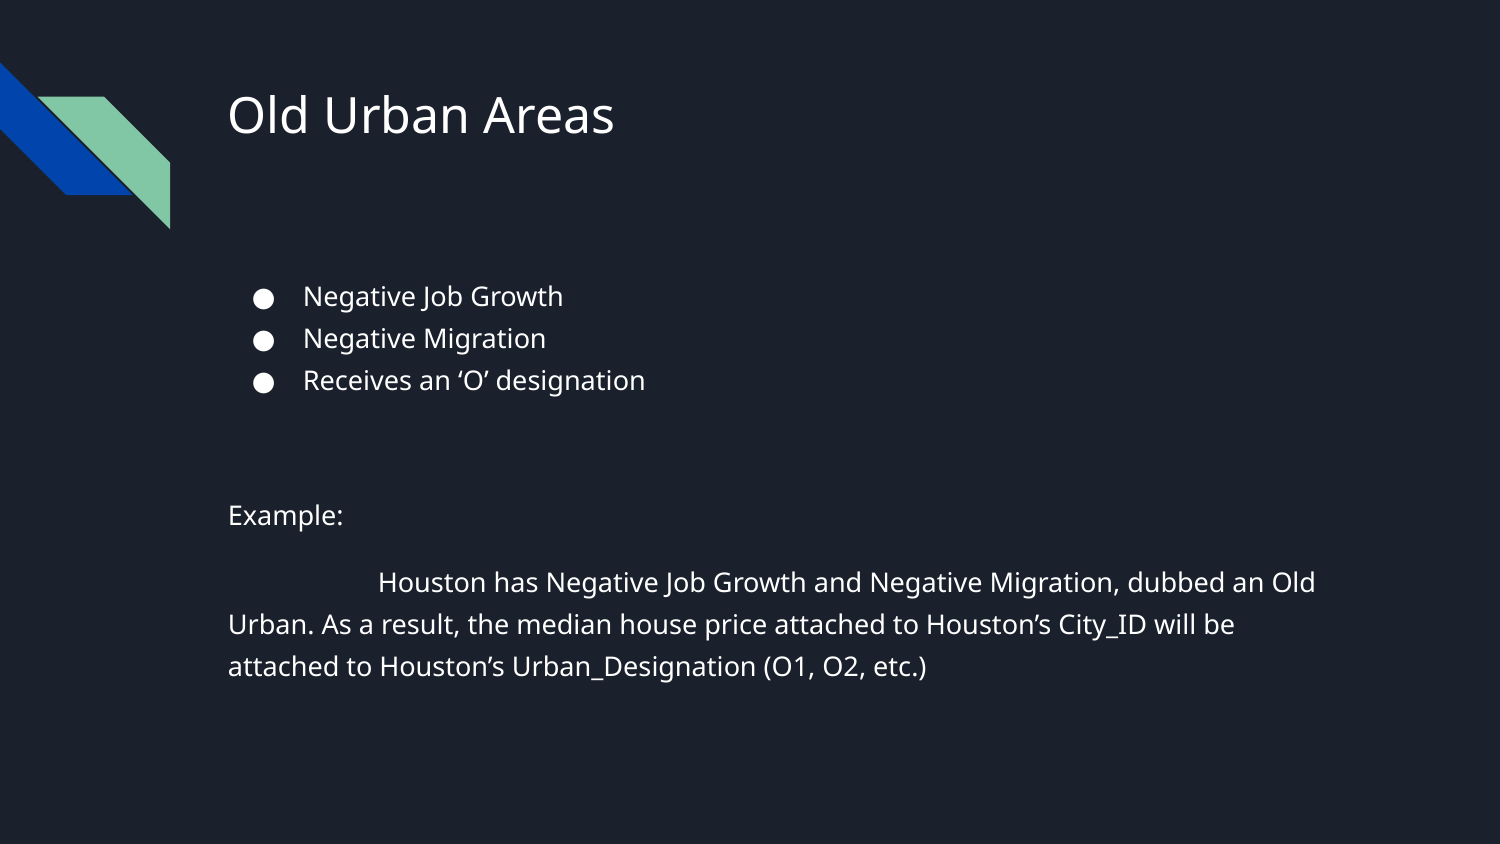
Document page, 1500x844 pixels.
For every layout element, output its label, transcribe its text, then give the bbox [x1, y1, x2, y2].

list Negative Job Growth Negative Migration Receives an ‘O’ designation Example: Houston has Negative Job Growth and Negative Migration, dubbed an Old Urban. As a result, the median house price attached to Houston’s City_ID will be attached to Houston’s Urban_Designation (O1, O2, etc.) [212, 257, 1368, 735]
title Old Urban Areas [212, 64, 1368, 215]
